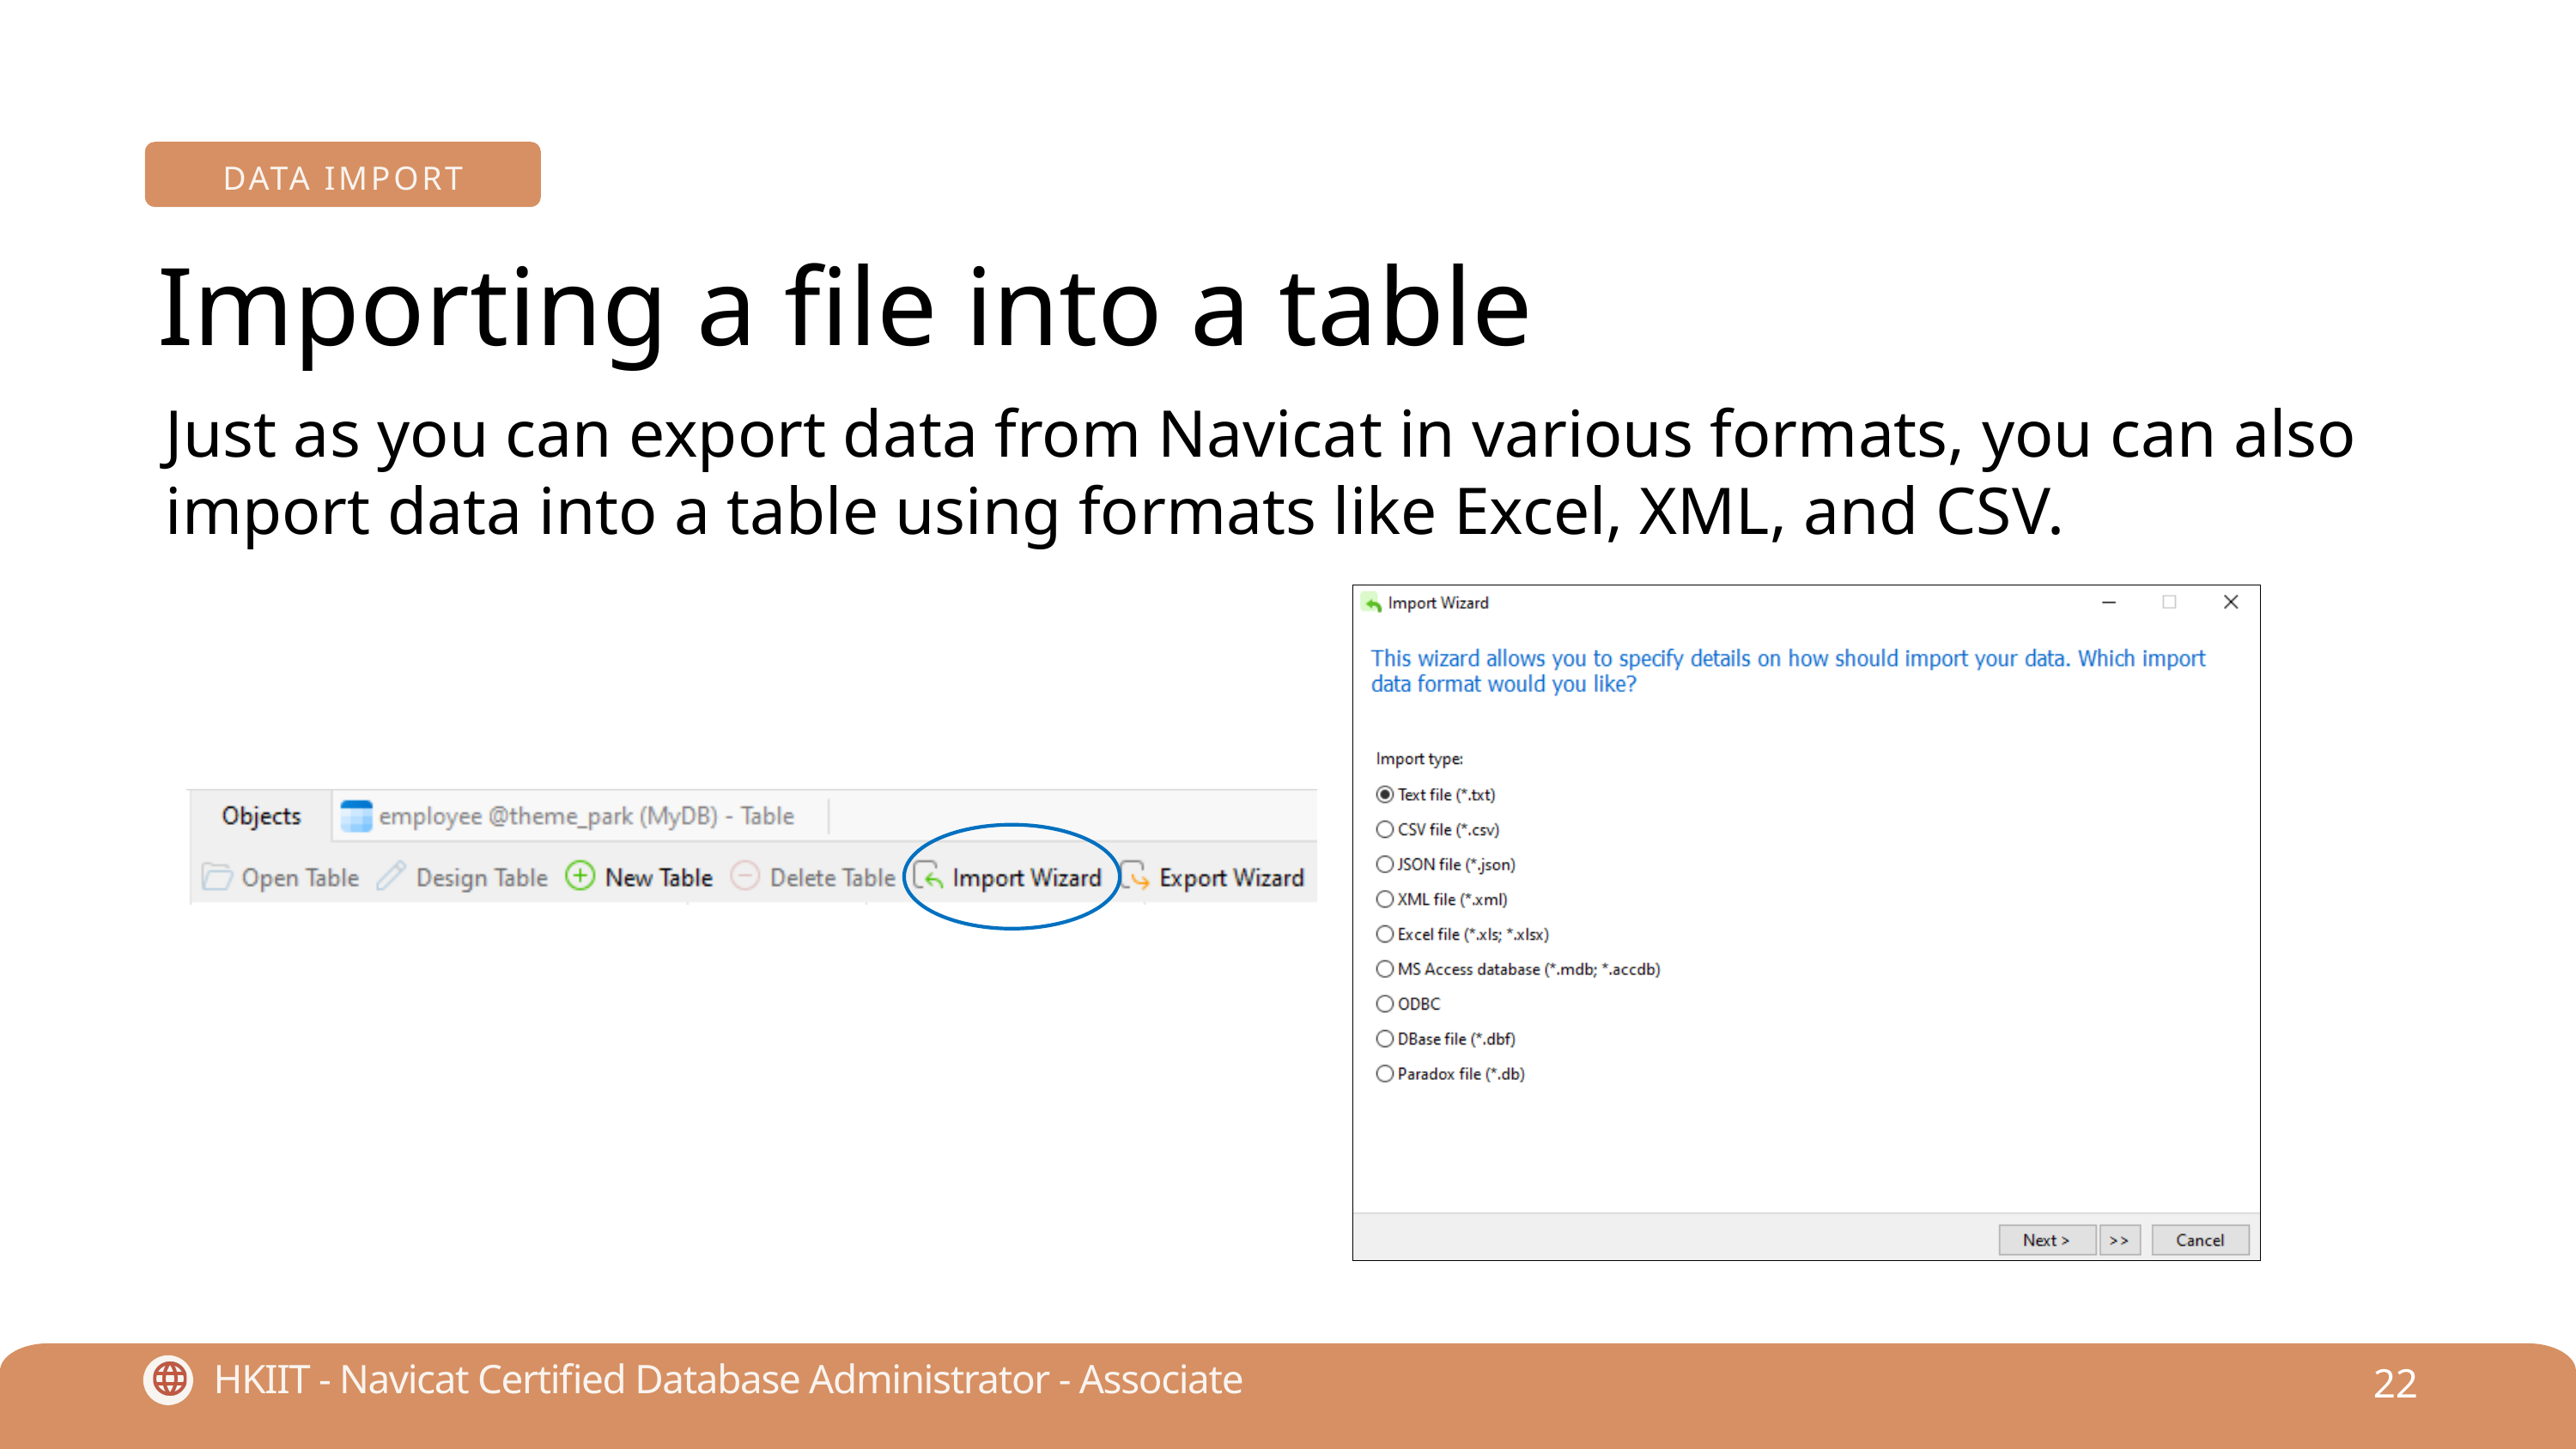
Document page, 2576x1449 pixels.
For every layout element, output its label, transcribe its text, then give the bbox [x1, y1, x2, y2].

picture [1352, 585, 2261, 1262]
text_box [0, 1343, 2576, 1449]
text_box Importing a file into a table [144, 231, 1669, 373]
picture [185, 789, 1318, 905]
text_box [143, 1355, 194, 1406]
text_box Just as you can export data from Navicat in various formats, you can also import data into a table using formats like Excel, XML, and CSV. [153, 386, 2432, 554]
text_box [928, 912, 1096, 931]
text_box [144, 141, 542, 208]
